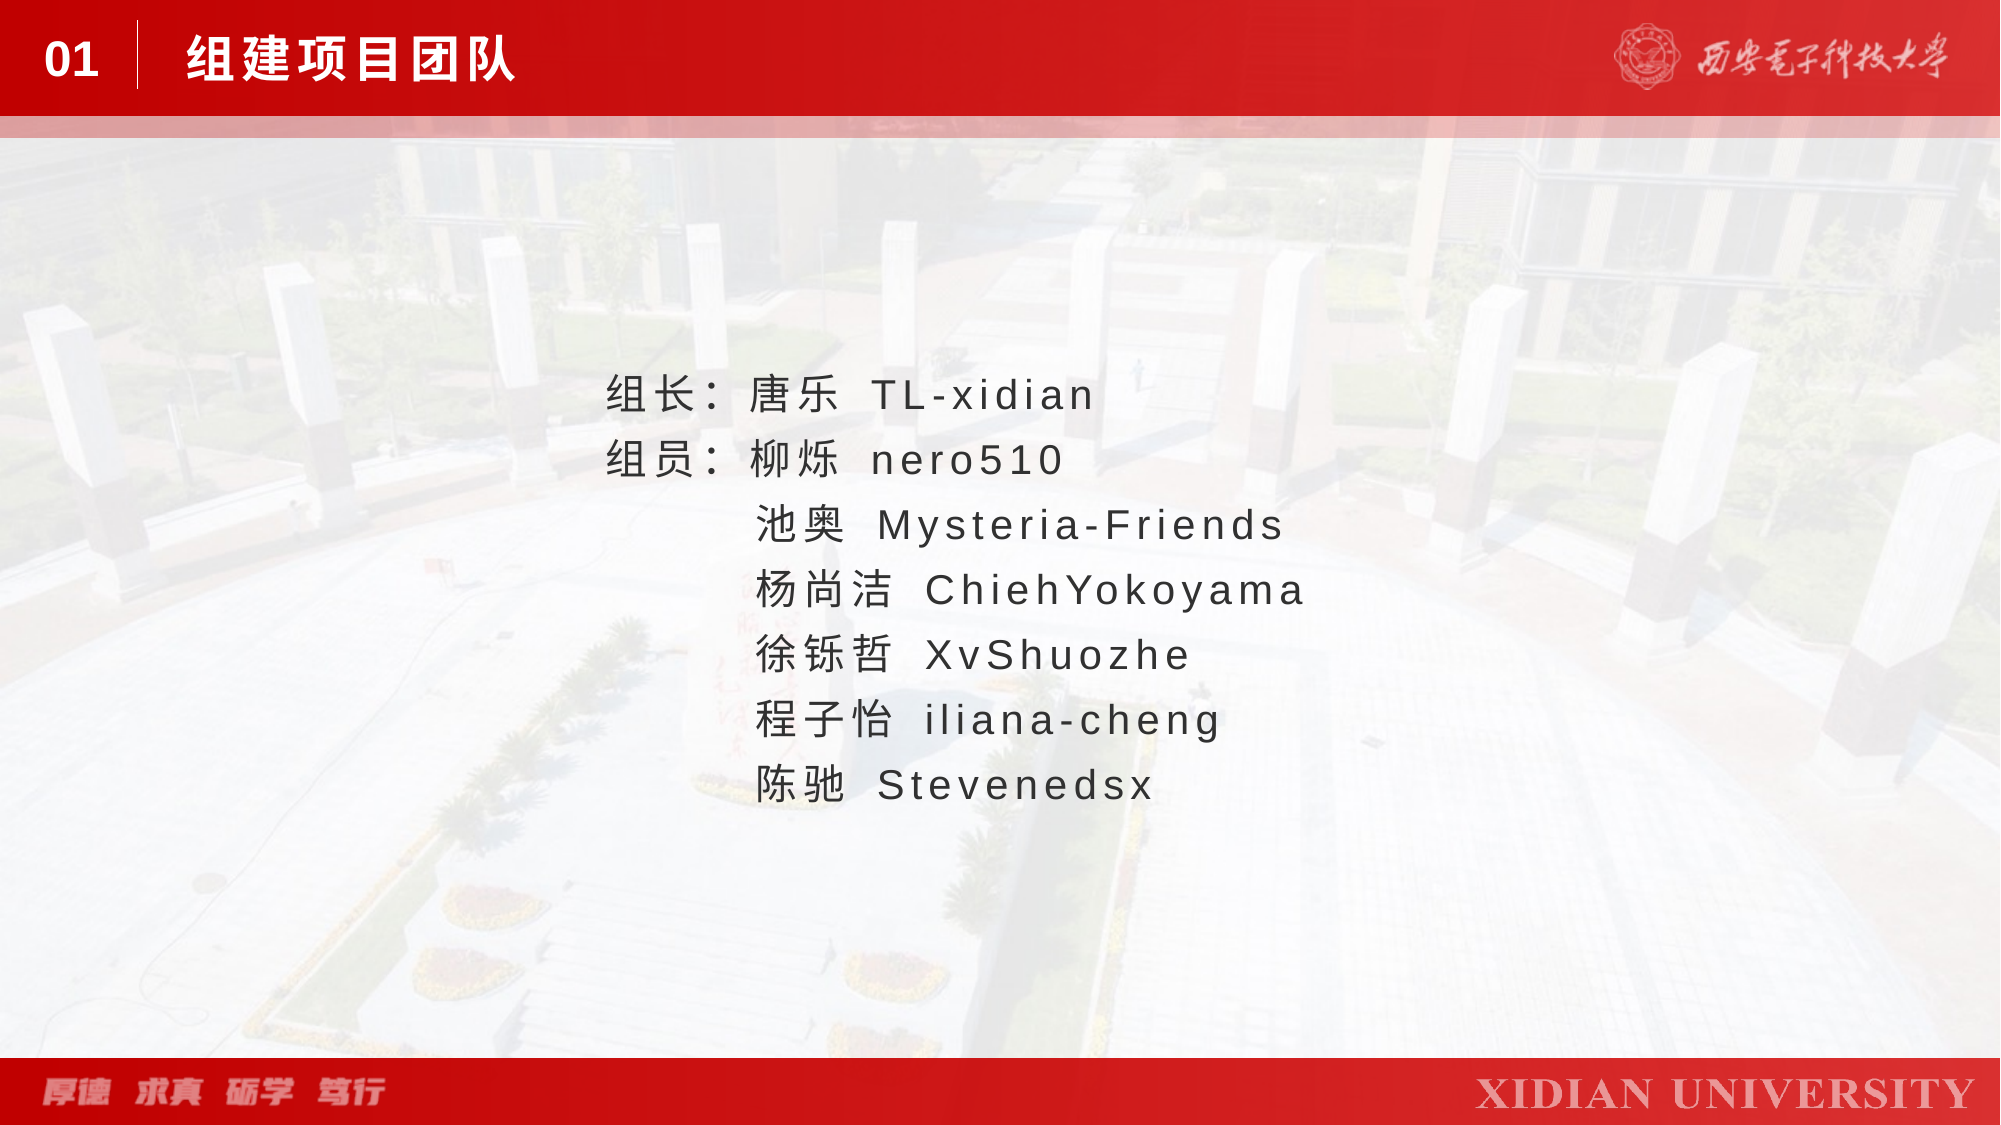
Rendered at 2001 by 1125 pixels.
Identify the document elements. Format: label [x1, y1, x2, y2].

text_box [0, 0, 2000, 1125]
text_box [21, 22, 1975, 1125]
